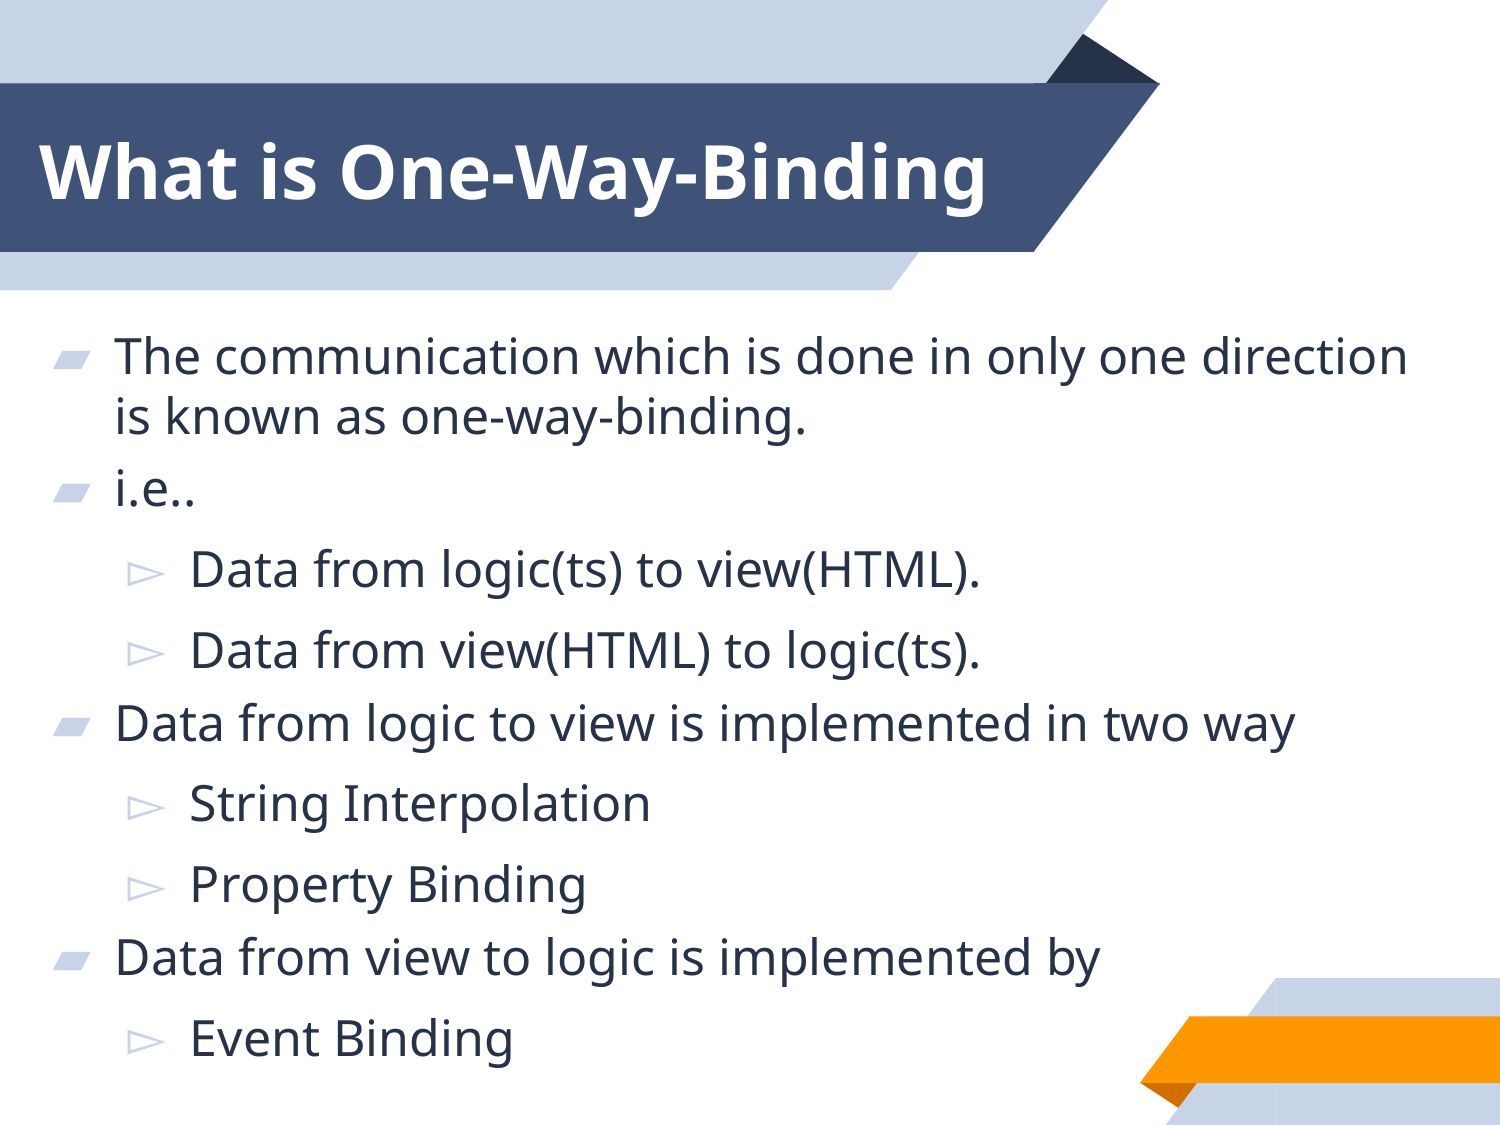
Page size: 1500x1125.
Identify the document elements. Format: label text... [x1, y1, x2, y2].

title What is One-Way-Binding [24, 85, 1035, 254]
list The communication which is done in only one direction is known as one-way-binding. i.e.. Data from logic(ts) to view(HTML). Data from view(HTML) to logic(ts). Data from logic to view is implemented in two way String Interpolation Property Binding Data from view to logic is implemented by Event Binding [24, 290, 1463, 1100]
